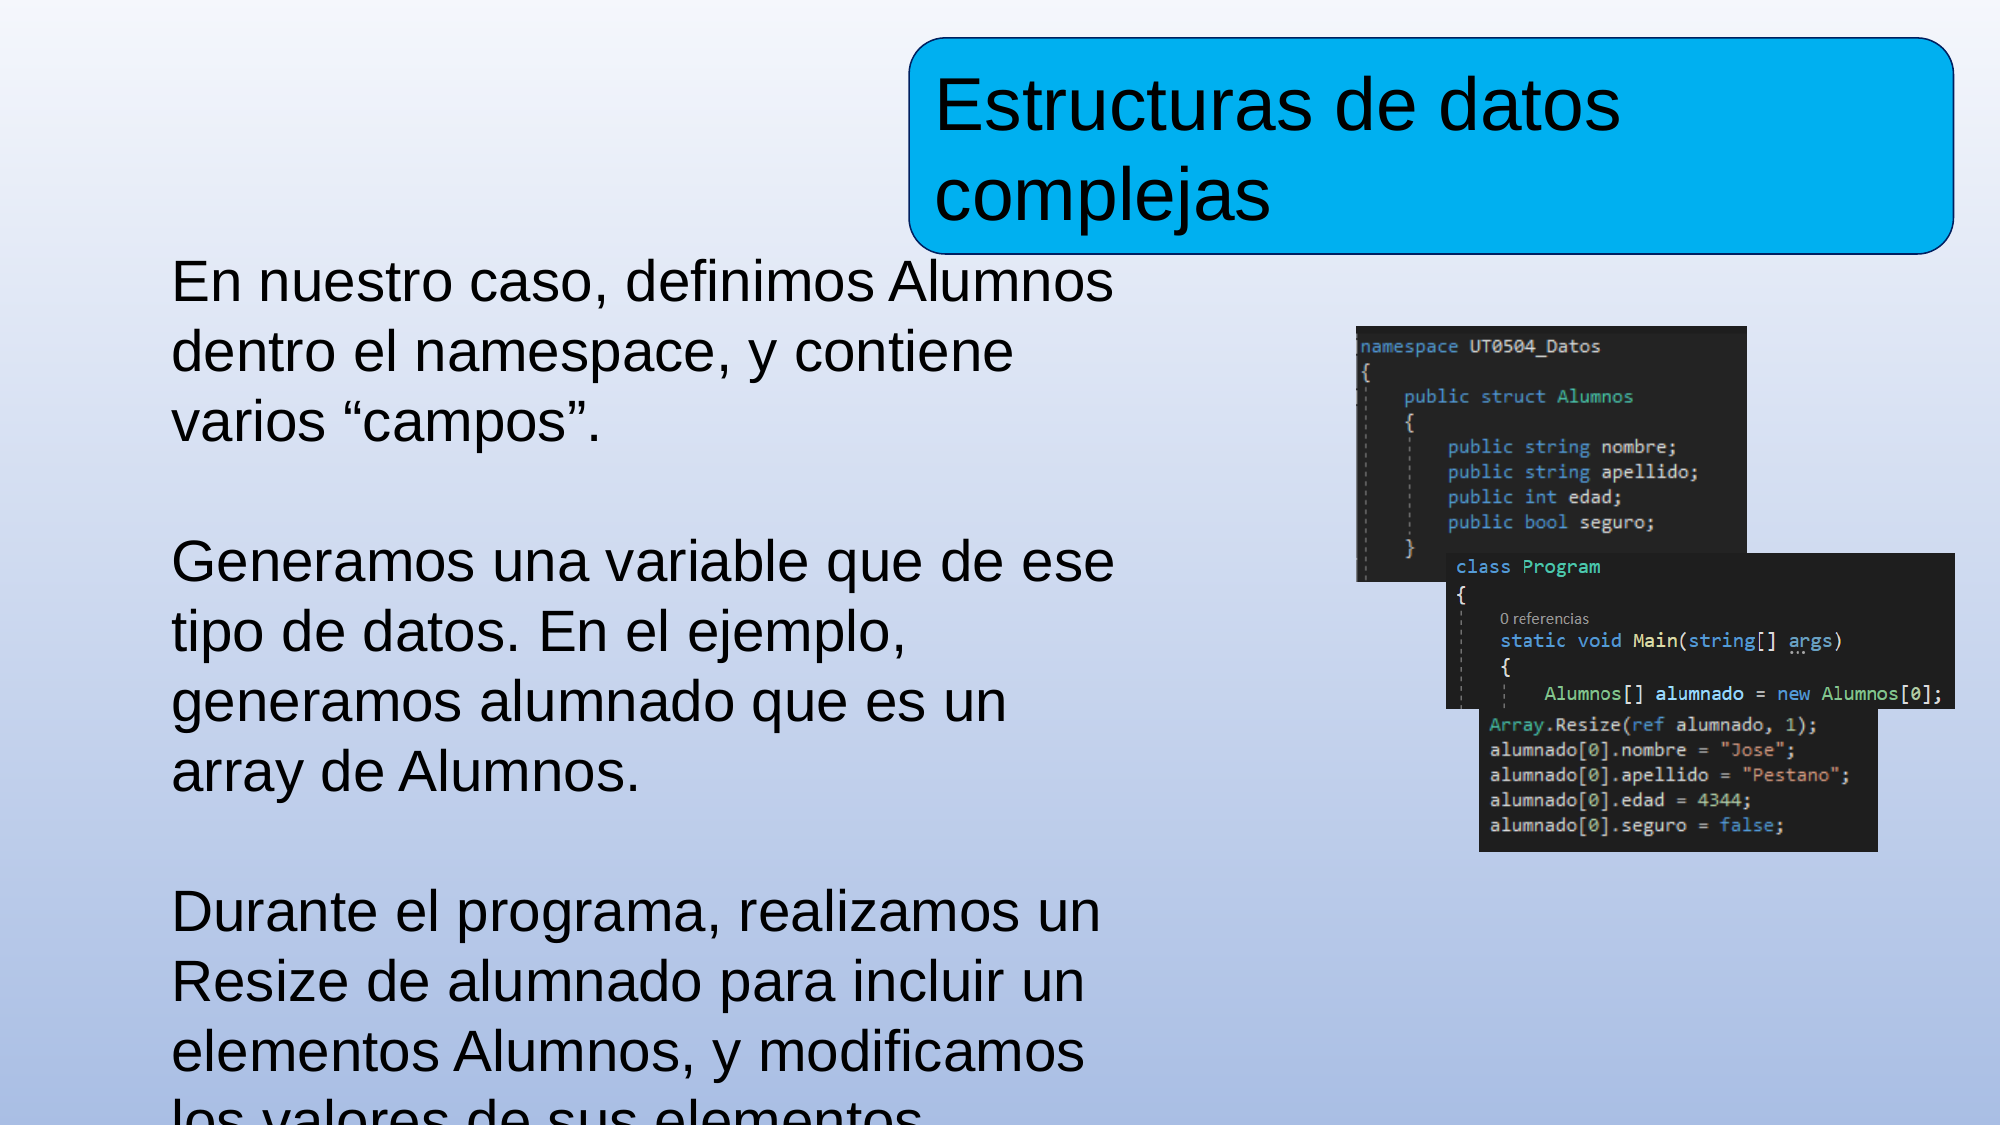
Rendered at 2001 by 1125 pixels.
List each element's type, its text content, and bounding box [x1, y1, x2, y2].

text_box En nuestro caso, definimos Alumnos dentro el namespace, y contiene varios “campos”. Generamos una variable que de ese tipo de datos. En el ejemplo, generamos alumnado que es un array de Alumnos. Durante el programa, realizamos un Resize de alumnado para incluir un elementos Alumnos, y modificamos los valores de sus elementos. [156, 236, 1168, 1125]
text_box Estructuras de datos complejas [909, 37, 1954, 254]
picture [1356, 326, 1955, 853]
